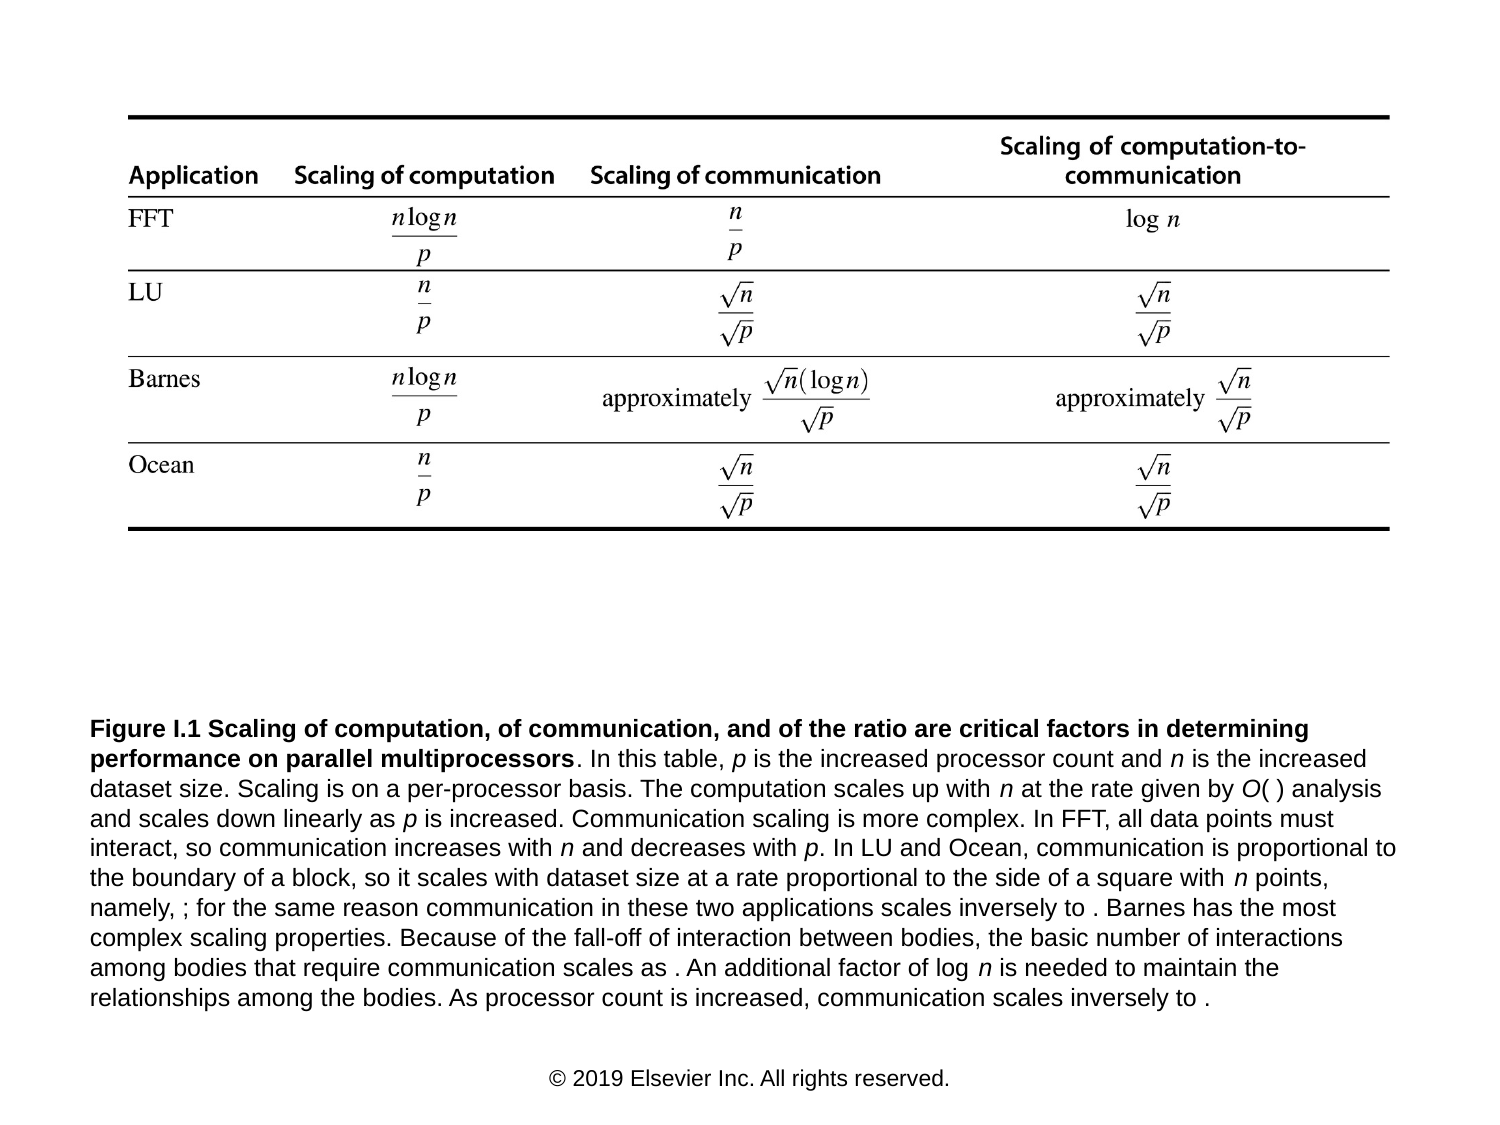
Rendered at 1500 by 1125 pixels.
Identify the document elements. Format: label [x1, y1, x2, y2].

picture [128, 112, 1391, 531]
